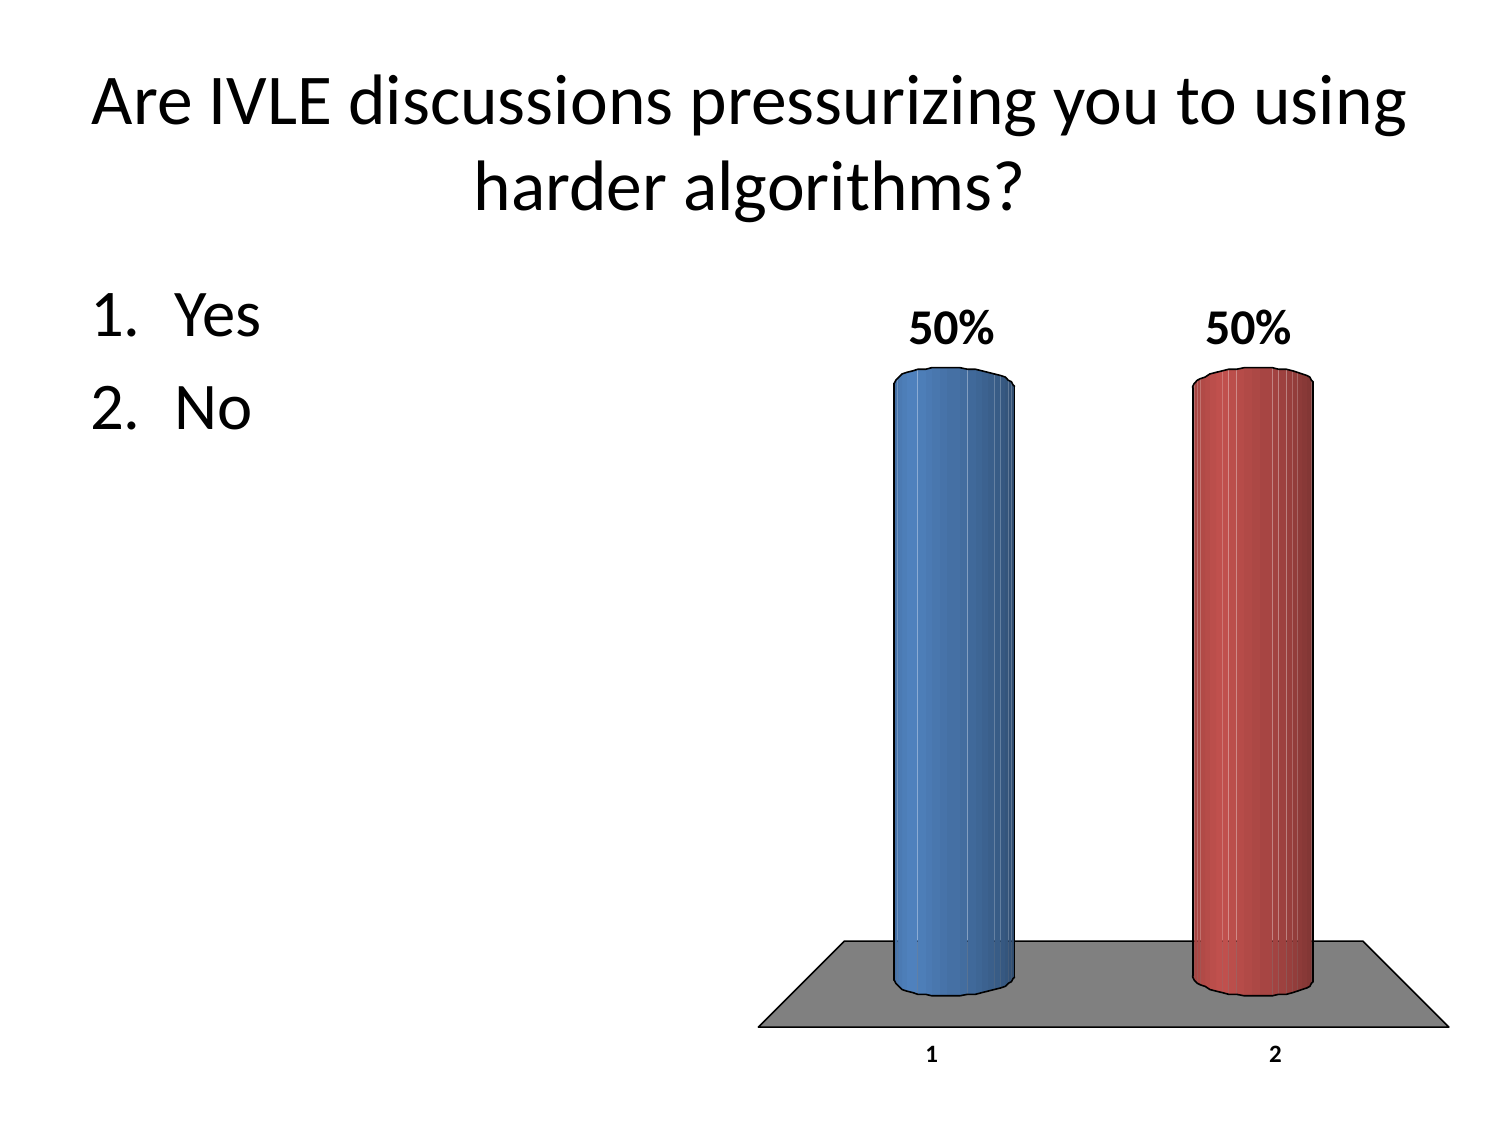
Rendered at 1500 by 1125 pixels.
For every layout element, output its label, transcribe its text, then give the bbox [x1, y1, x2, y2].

list Yes No [75, 262, 1425, 1005]
title Are IVLE discussions pressurizing you to using harder algorithms? [75, 45, 1425, 233]
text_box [739, 270, 1490, 1115]
